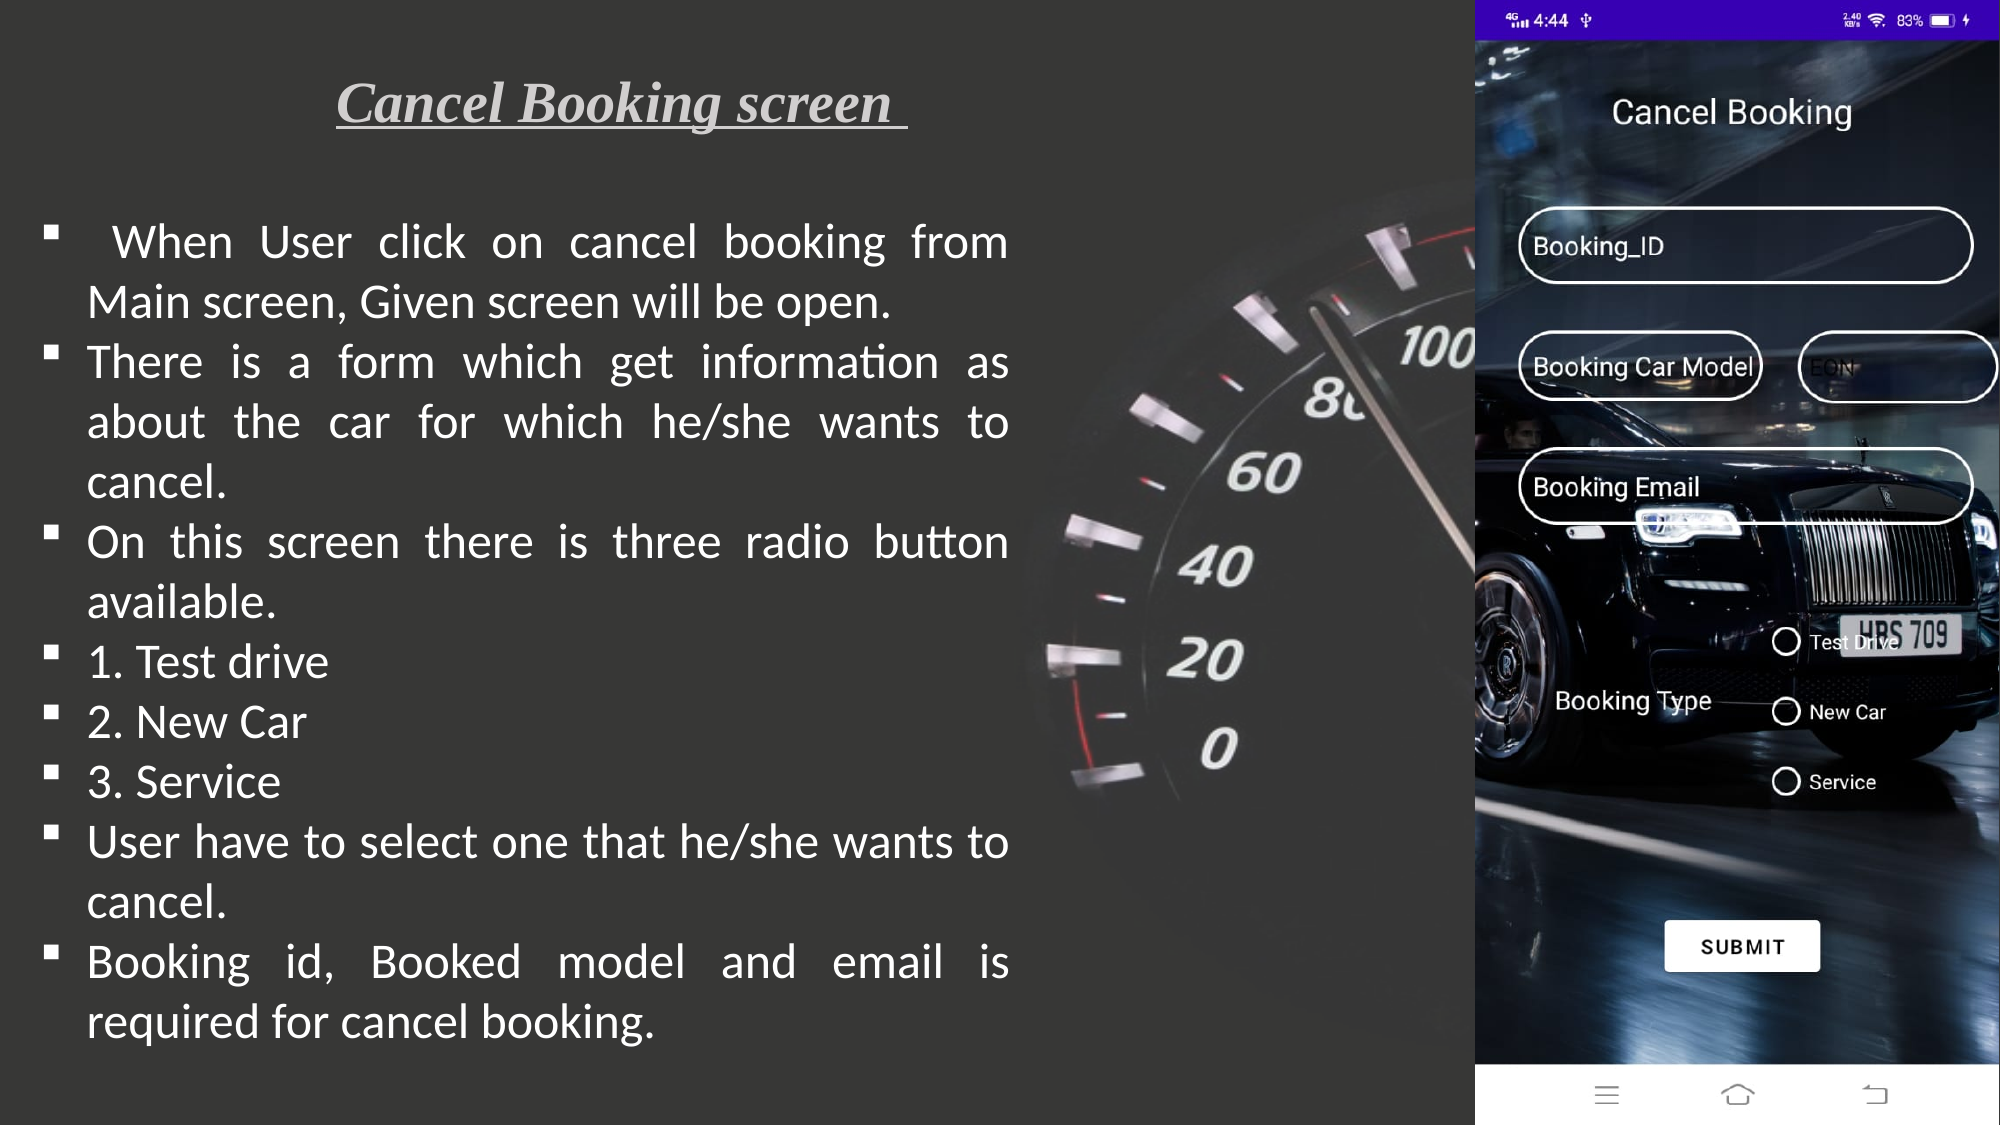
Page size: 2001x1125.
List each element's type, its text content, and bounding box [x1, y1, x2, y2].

table_header Result [0, 0, 1474, 1125]
text_box When User click on cancel booking from Main screen, Given screen will be open. There is a form which get information as about the car for which he/she wants to cancel. On this screen there is three radio button available. 1. Test drive 2. New Car 3. Service User have to select one that he/she wants to cancel. Booking id, Booked model and email is required for cancel booking. [24, 201, 1025, 1116]
text_box Cancel Booking screen [121, 56, 1122, 142]
picture [1474, 0, 1999, 1125]
